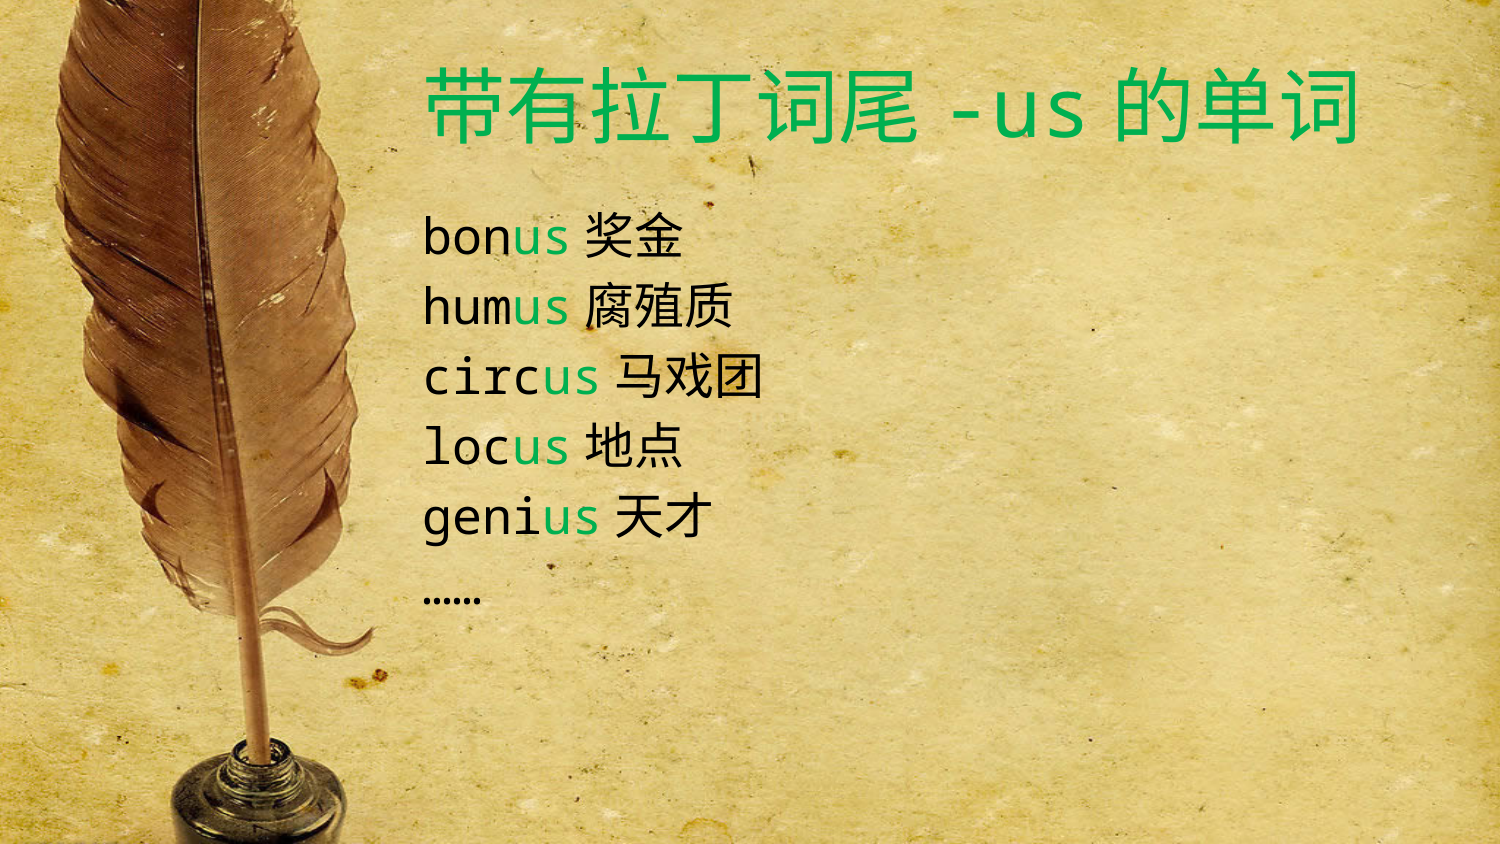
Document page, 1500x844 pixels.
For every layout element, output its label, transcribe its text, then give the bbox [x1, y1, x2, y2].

title 带有拉丁词尾-us的单词 [407, 33, 1425, 175]
picture [0, 0, 1500, 844]
list bonus奖金 humus腐殖质 circus马戏团 locus地点 genius天才 …… [407, 196, 1425, 754]
